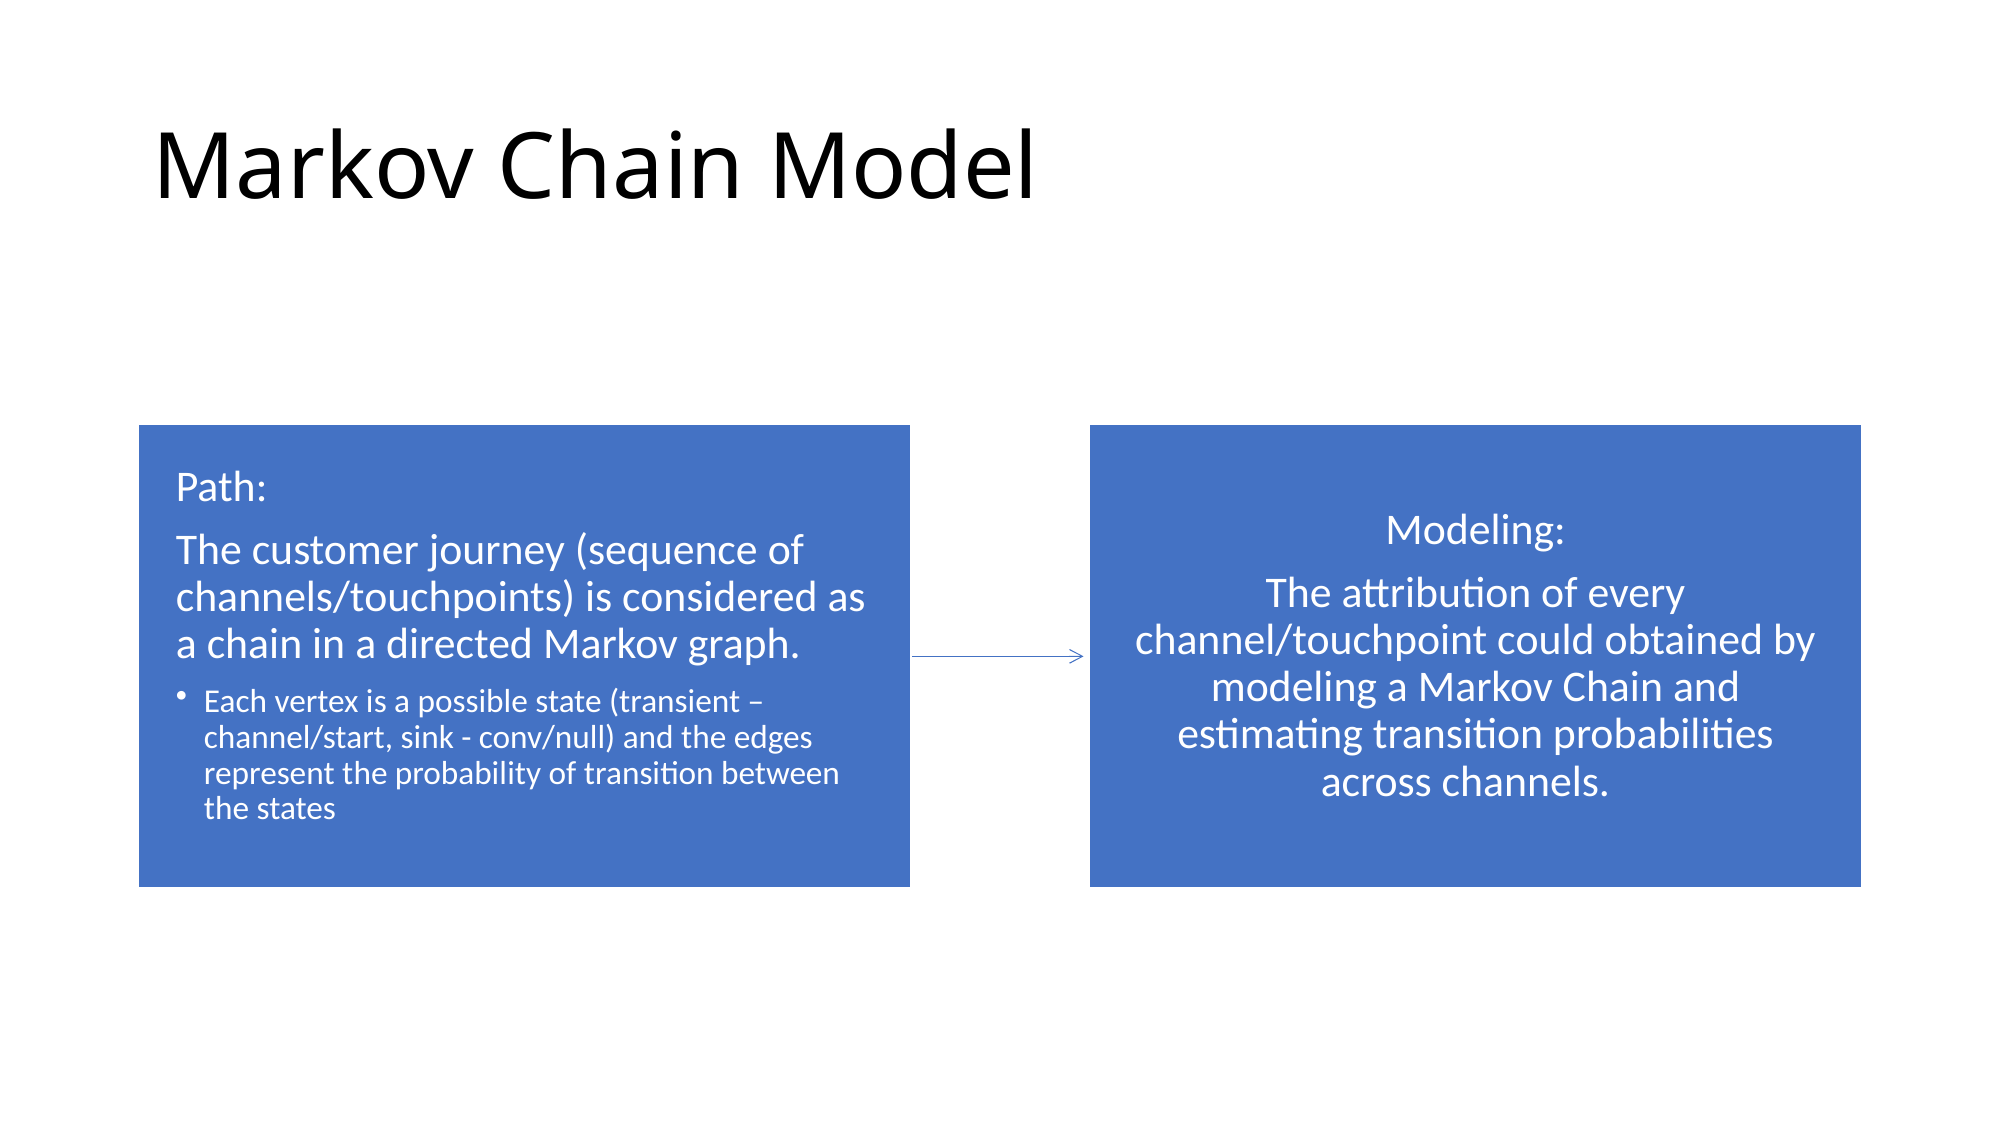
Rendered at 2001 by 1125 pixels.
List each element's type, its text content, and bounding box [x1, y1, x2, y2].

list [137, 299, 1863, 1014]
title Markov Chain Model [137, 59, 1863, 278]
